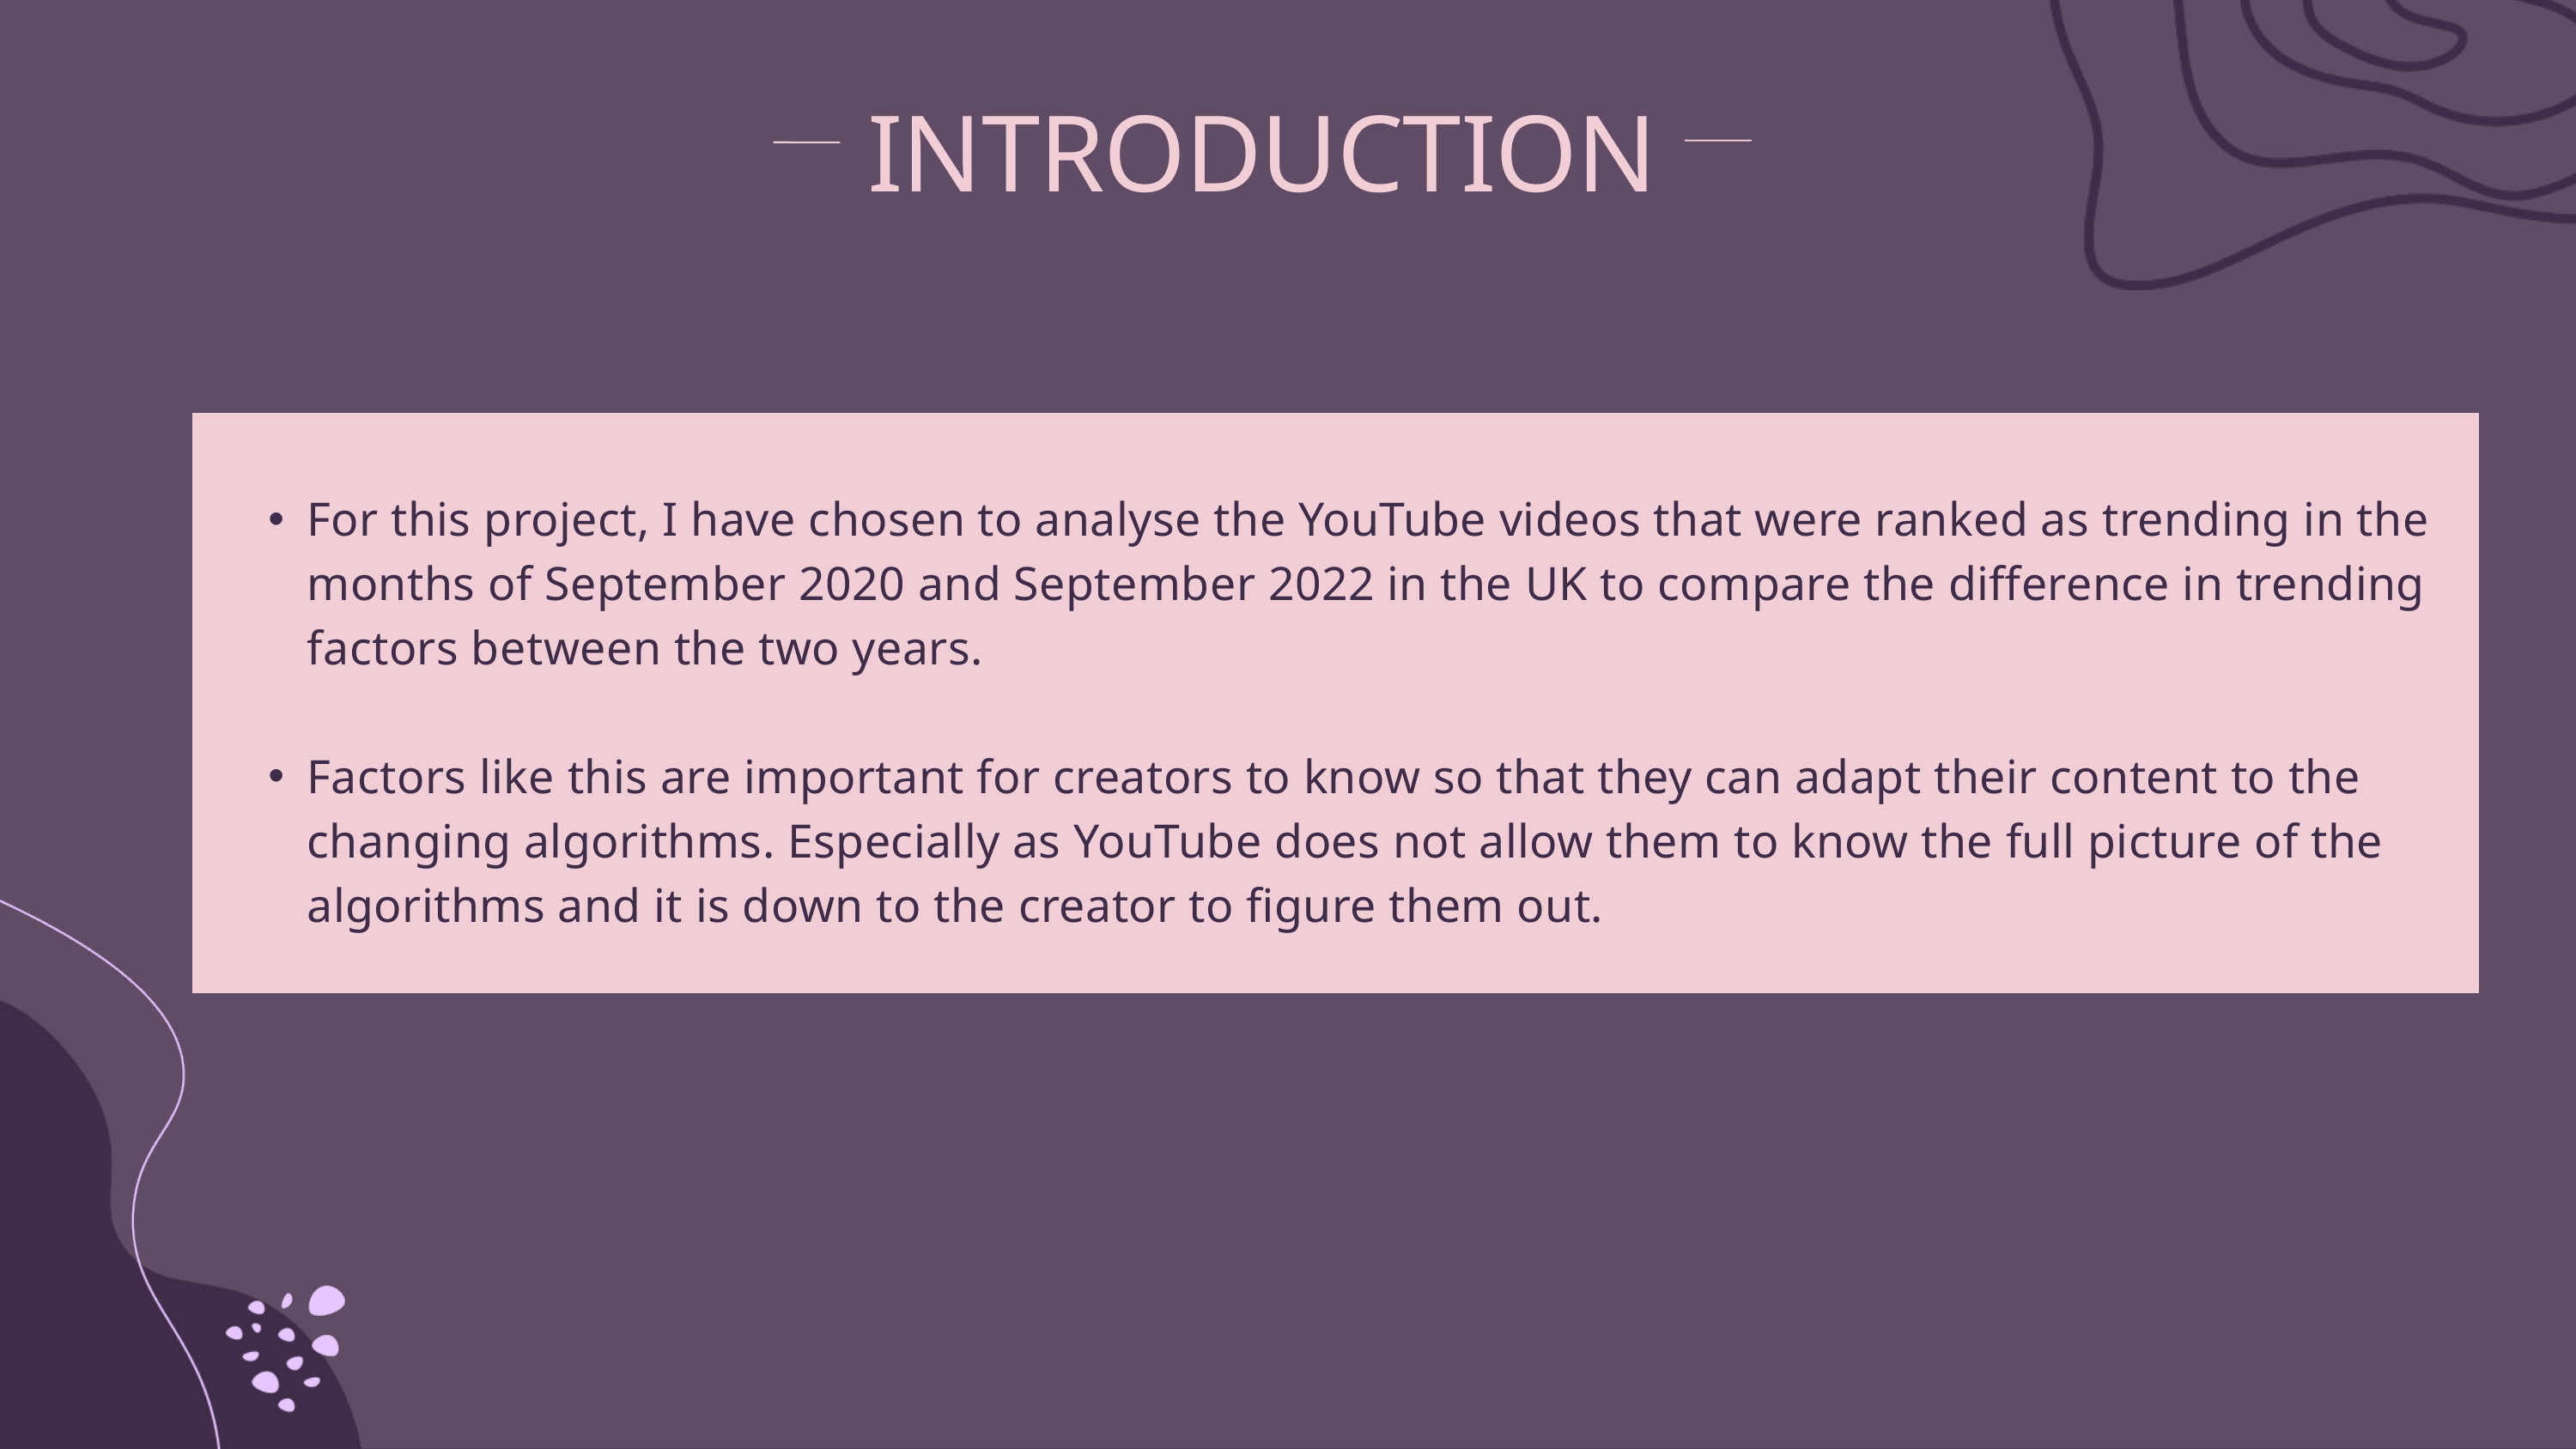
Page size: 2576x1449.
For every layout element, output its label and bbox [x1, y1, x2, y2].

text_box [773, 140, 1752, 145]
text_box [191, 412, 2479, 994]
picture [2032, 0, 2576, 290]
picture [0, 900, 364, 1449]
text_box [0, 0, 2576, 1449]
